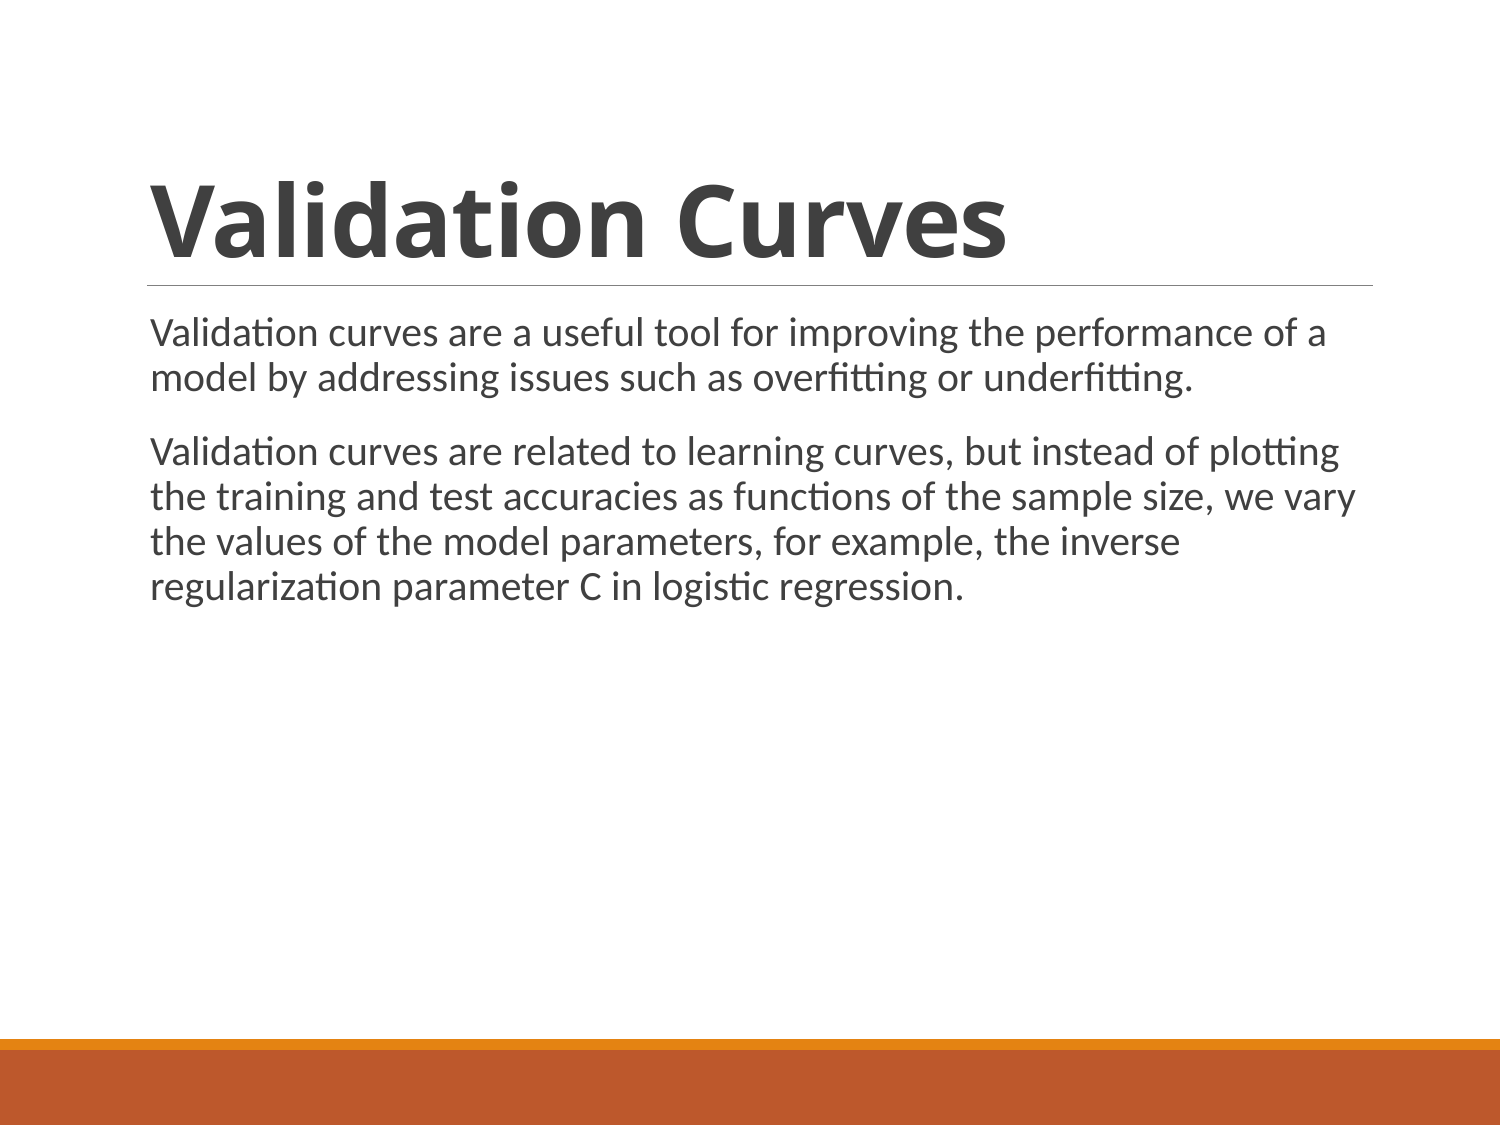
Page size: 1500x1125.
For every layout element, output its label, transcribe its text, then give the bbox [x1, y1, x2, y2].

title Validation Curves [135, 47, 1373, 285]
list Validation curves are a useful tool for improving the performance of a model by addressing issues such as overfitting or underfitting. Validation curves are related to learning curves, but instead of plotting the training and test accuracies as functions of the sample size, we vary the values of the model parameters, for example, the inverse regularization parameter C in logistic regression. [135, 302, 1373, 963]
